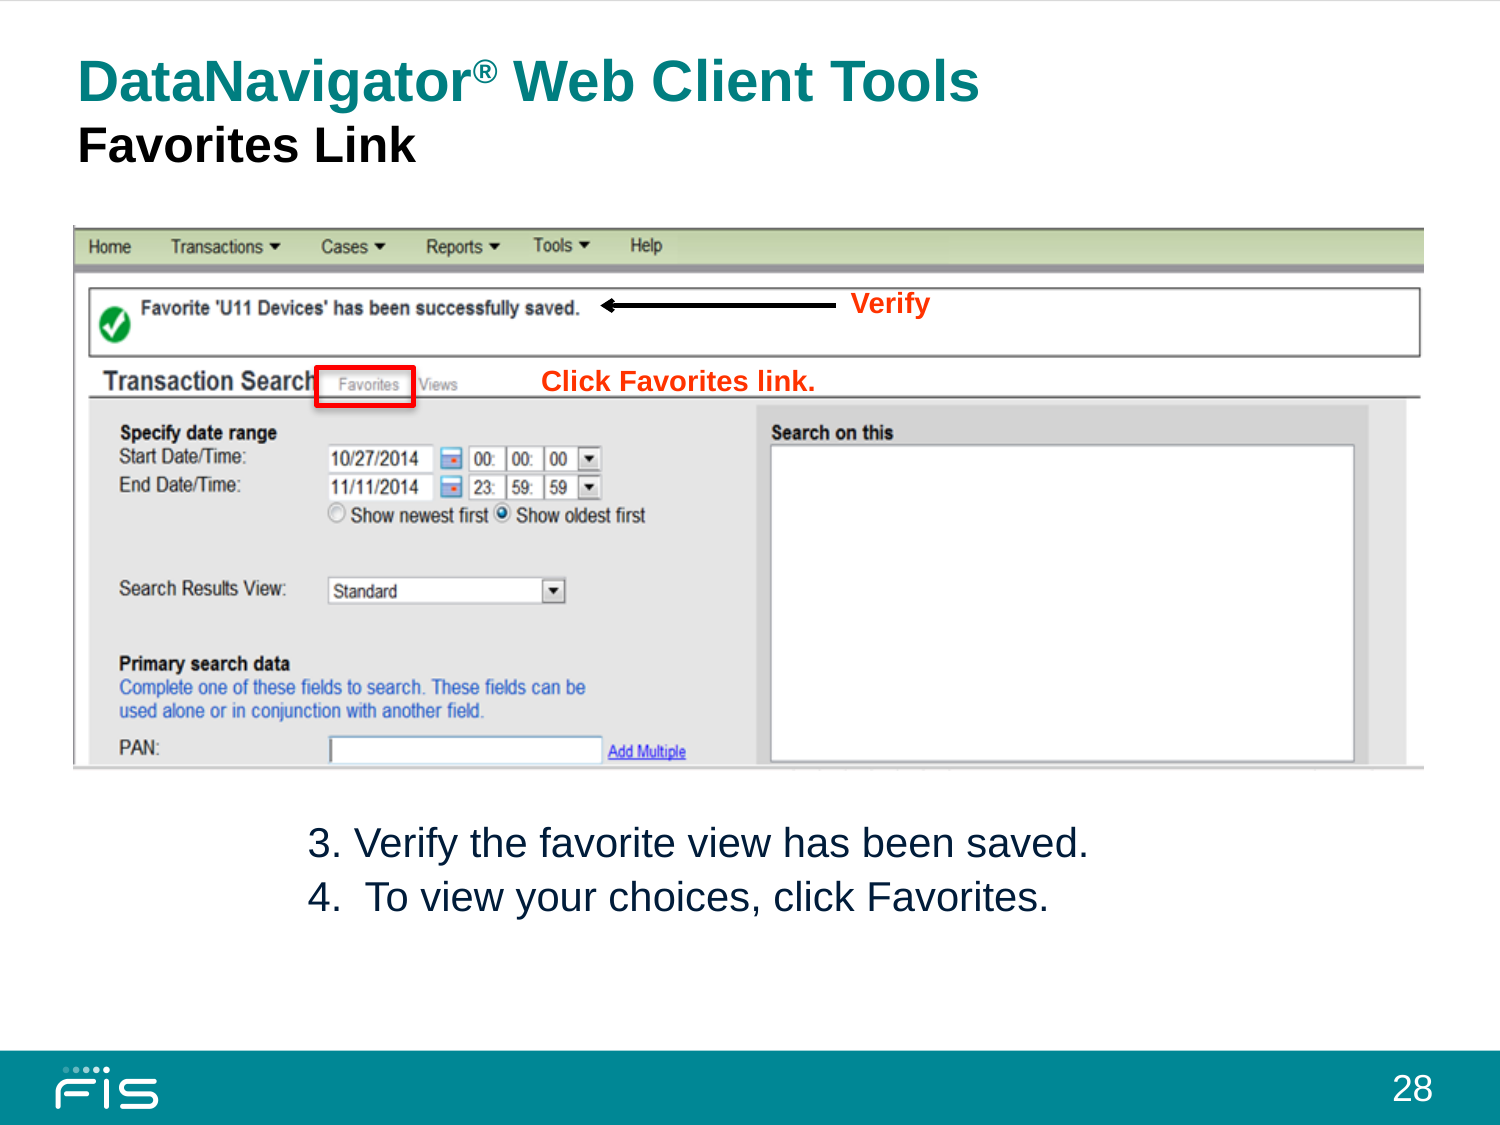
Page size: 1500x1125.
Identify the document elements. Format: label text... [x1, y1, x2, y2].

text_box 3. Verify the favorite view has been saved. 4. To view your choices, click Favorites. [292, 814, 1204, 890]
picture [0, 0, 1500, 1125]
text_box [390, 878, 1205, 954]
text_box 28 [1293, 1056, 1449, 1094]
title DataNavigator® Web Client Tools Favorites Link [62, 38, 1426, 177]
